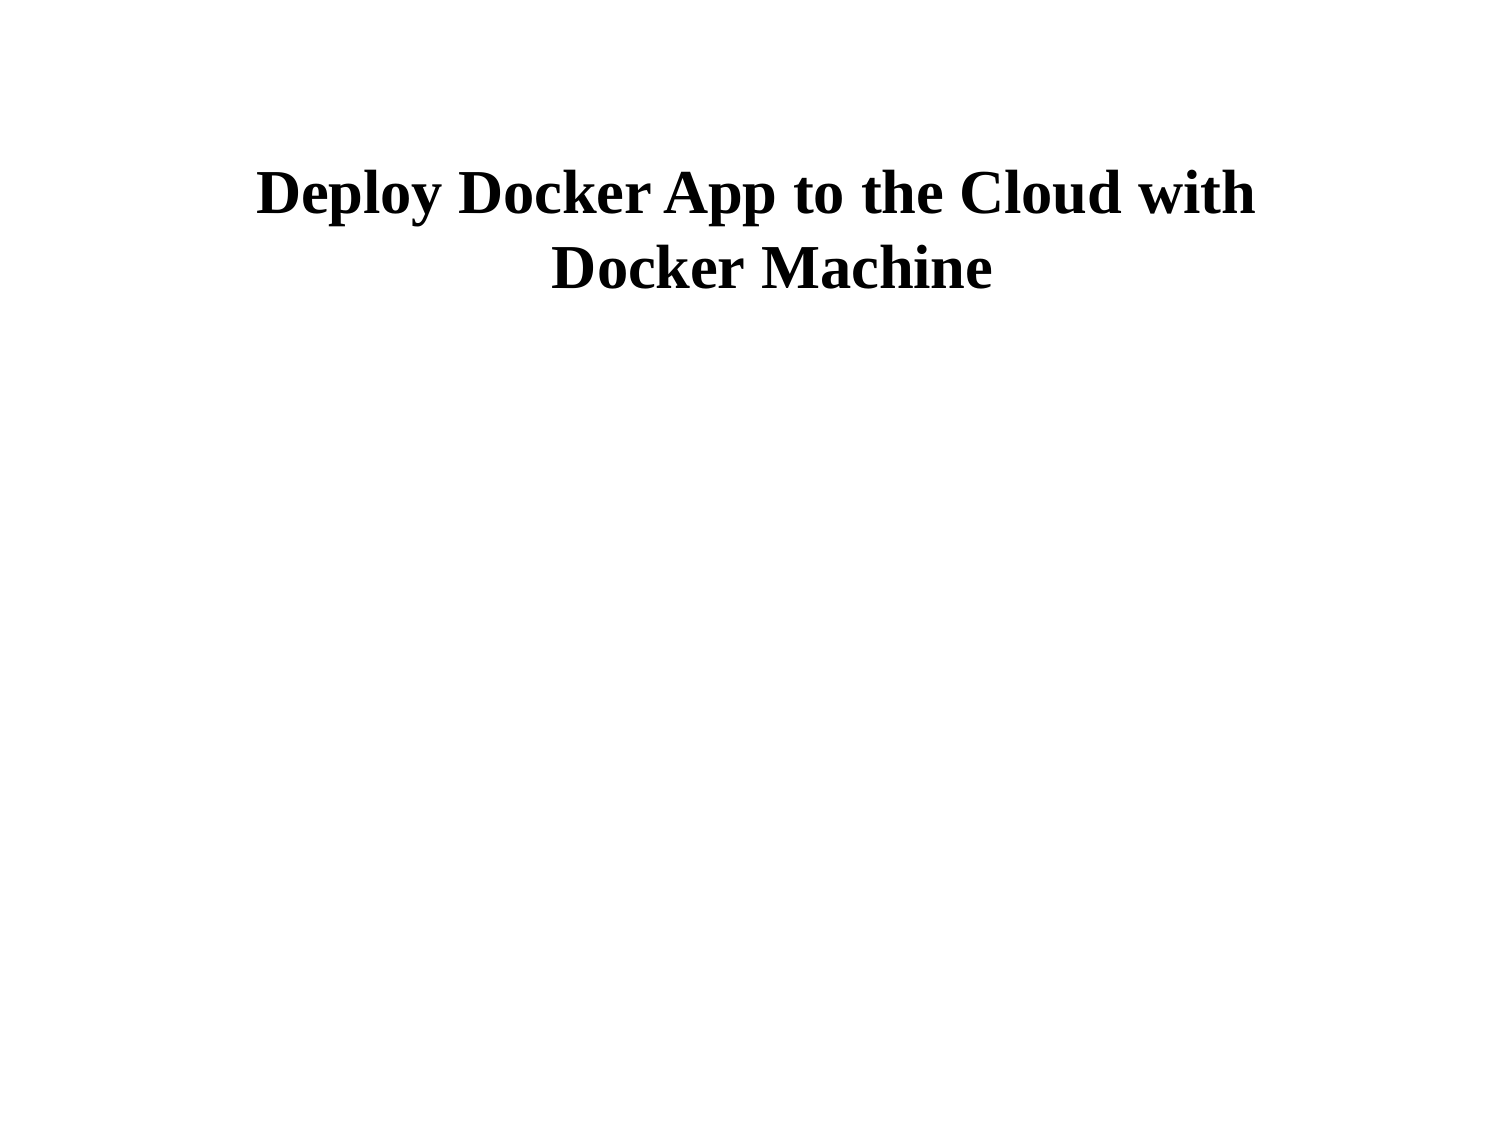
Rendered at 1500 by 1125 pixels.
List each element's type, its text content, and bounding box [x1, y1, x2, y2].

title Deploy Docker App to the Cloud with Docker Machine [254, 149, 1261, 340]
